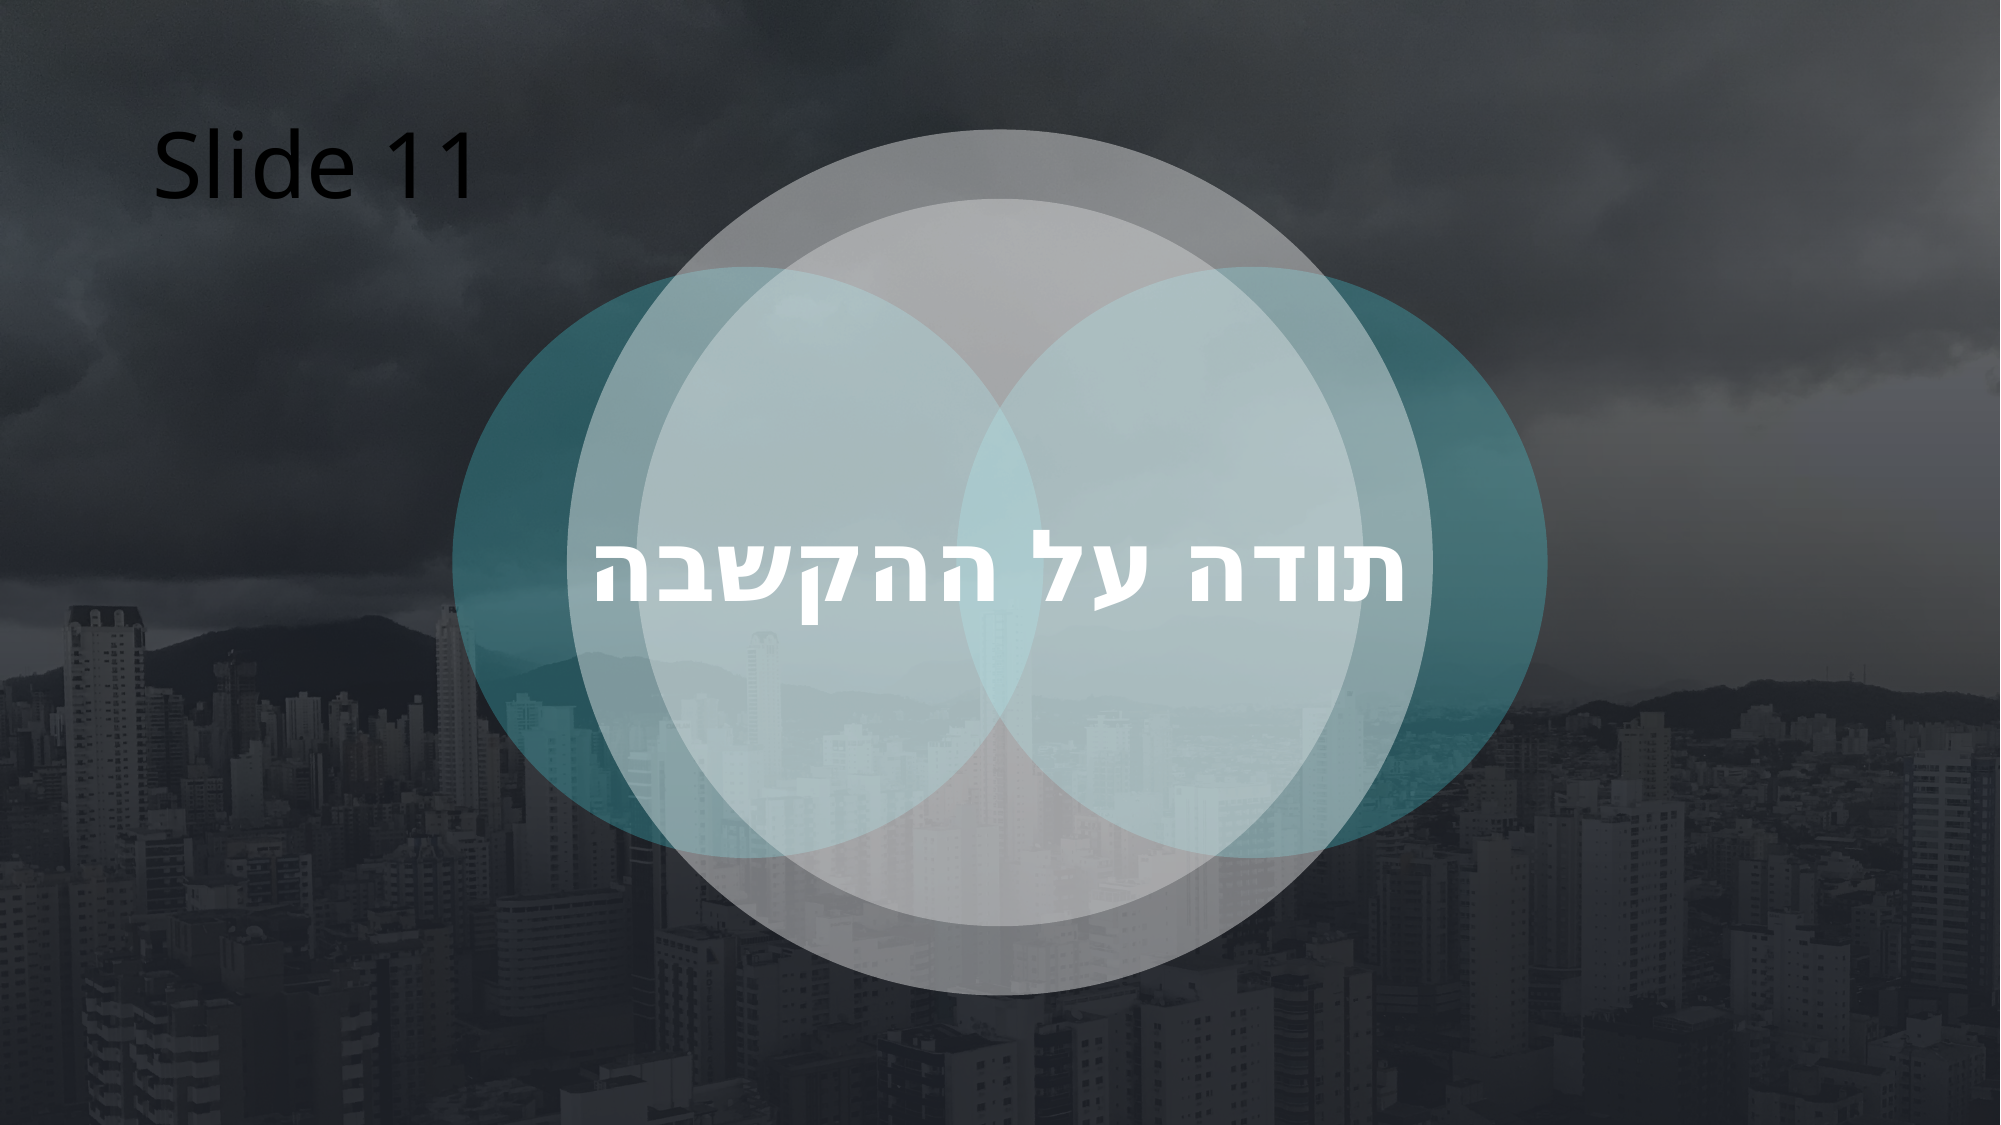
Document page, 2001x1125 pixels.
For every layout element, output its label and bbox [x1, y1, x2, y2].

picture [0, 0, 2000, 1125]
text_box [452, 266, 1548, 859]
